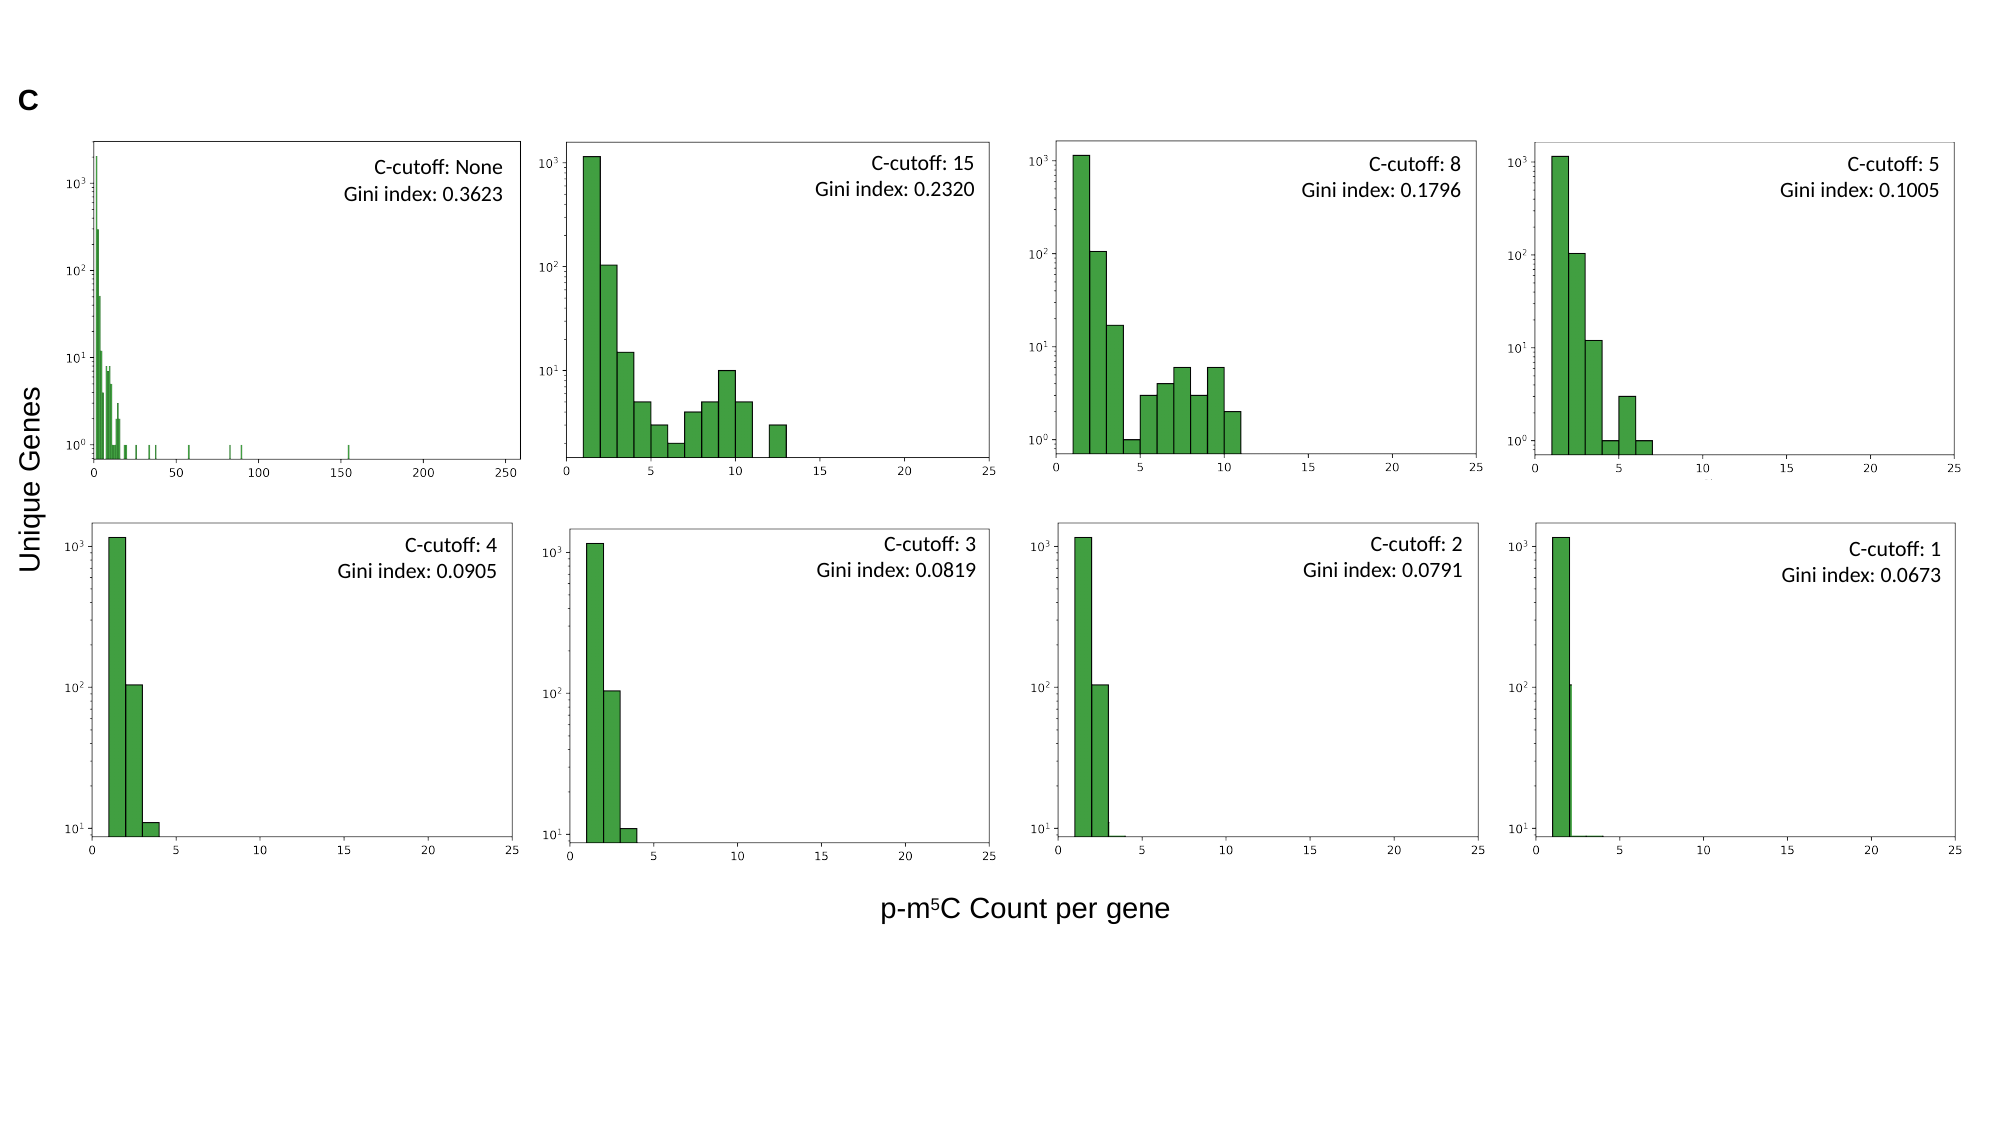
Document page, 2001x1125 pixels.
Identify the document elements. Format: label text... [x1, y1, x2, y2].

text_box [1030, 520, 1494, 858]
text_box Unique Genes [2, 343, 53, 617]
text_box C [2, 73, 311, 124]
picture [1025, 140, 1492, 479]
picture [542, 526, 1006, 865]
picture [64, 140, 529, 479]
picture [1504, 141, 1970, 480]
picture [538, 140, 1005, 479]
picture [64, 520, 528, 858]
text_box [1508, 520, 1971, 858]
text_box p-m5C Count per gene [861, 882, 1191, 933]
